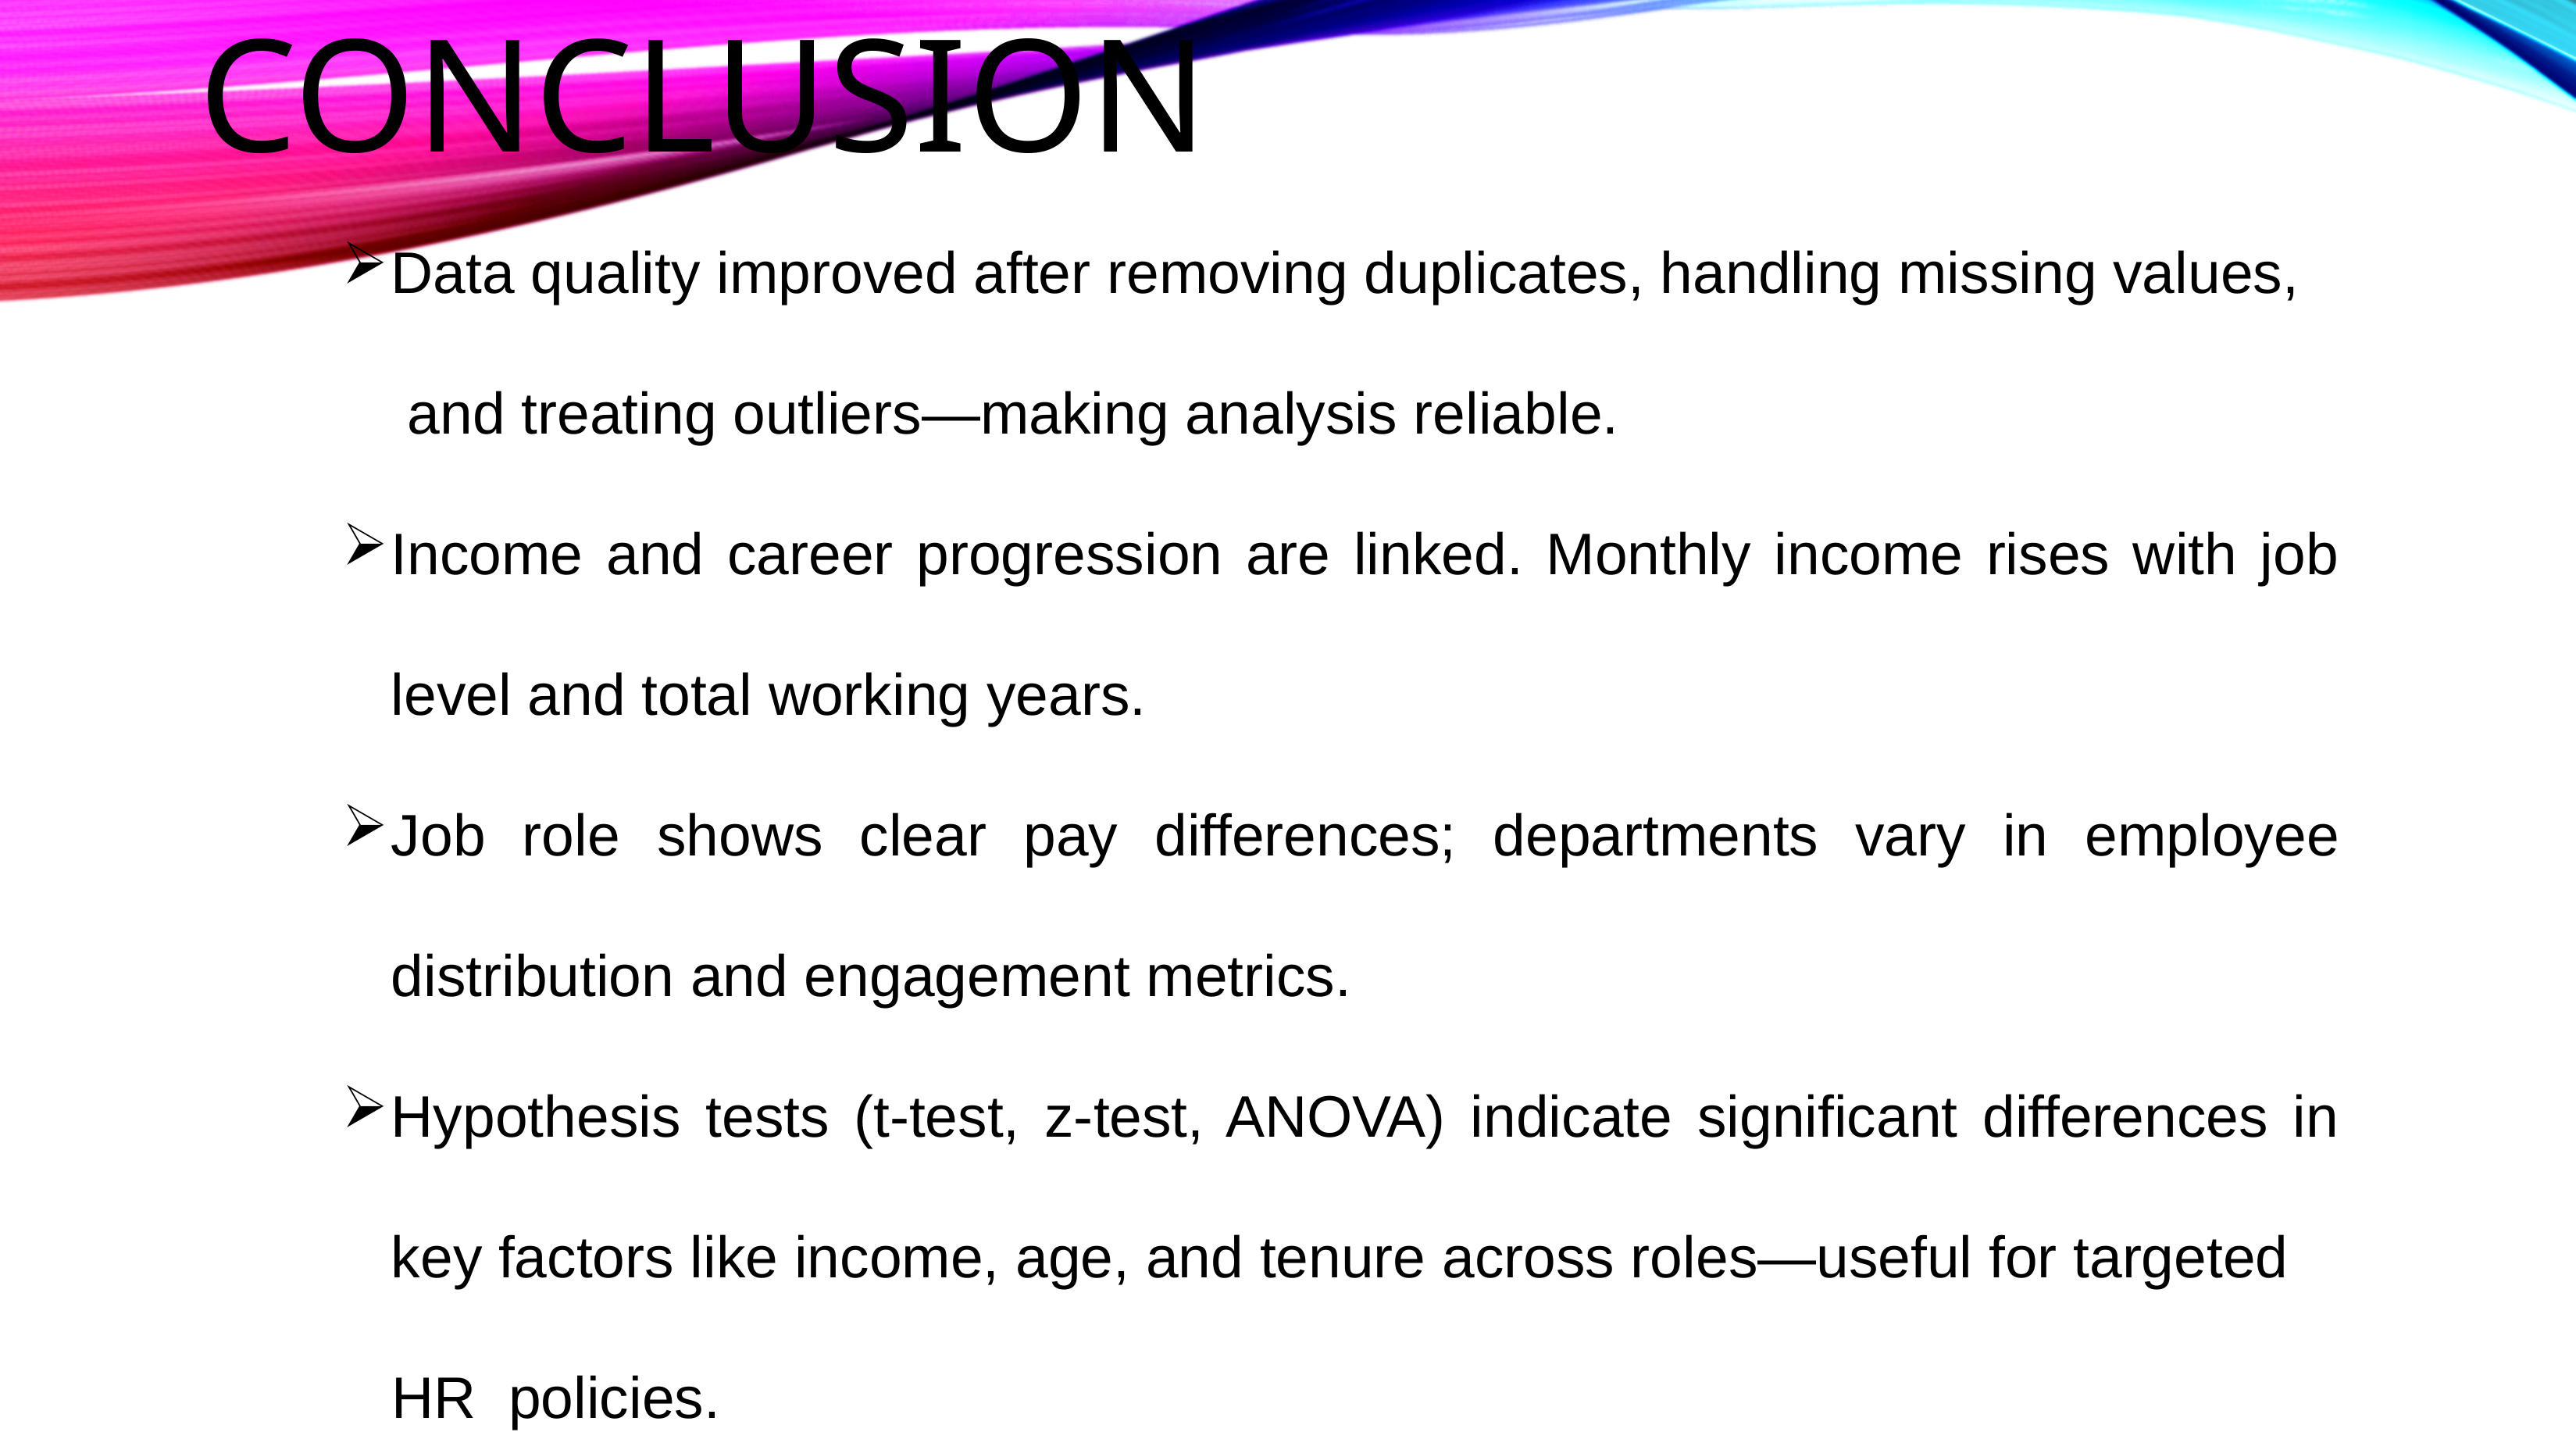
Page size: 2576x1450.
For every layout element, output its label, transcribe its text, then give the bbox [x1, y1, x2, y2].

list Data quality improved after removing duplicates, handling missing values, and treating outliers—making analysis reliable. Income and career progression are linked. Monthly income rises with job level and total working years. Job role shows clear pay differences; departments vary in employee distribution and engagement metrics. Hypothesis tests (t-test, z-test, ANOVA) indicate significant differences in key factors like income, age, and tenure across roles—useful for targeted HR policies. [330, 158, 2353, 1436]
title CONCLUSION [135, 41, 1220, 162]
picture [0, 0, 2576, 305]
